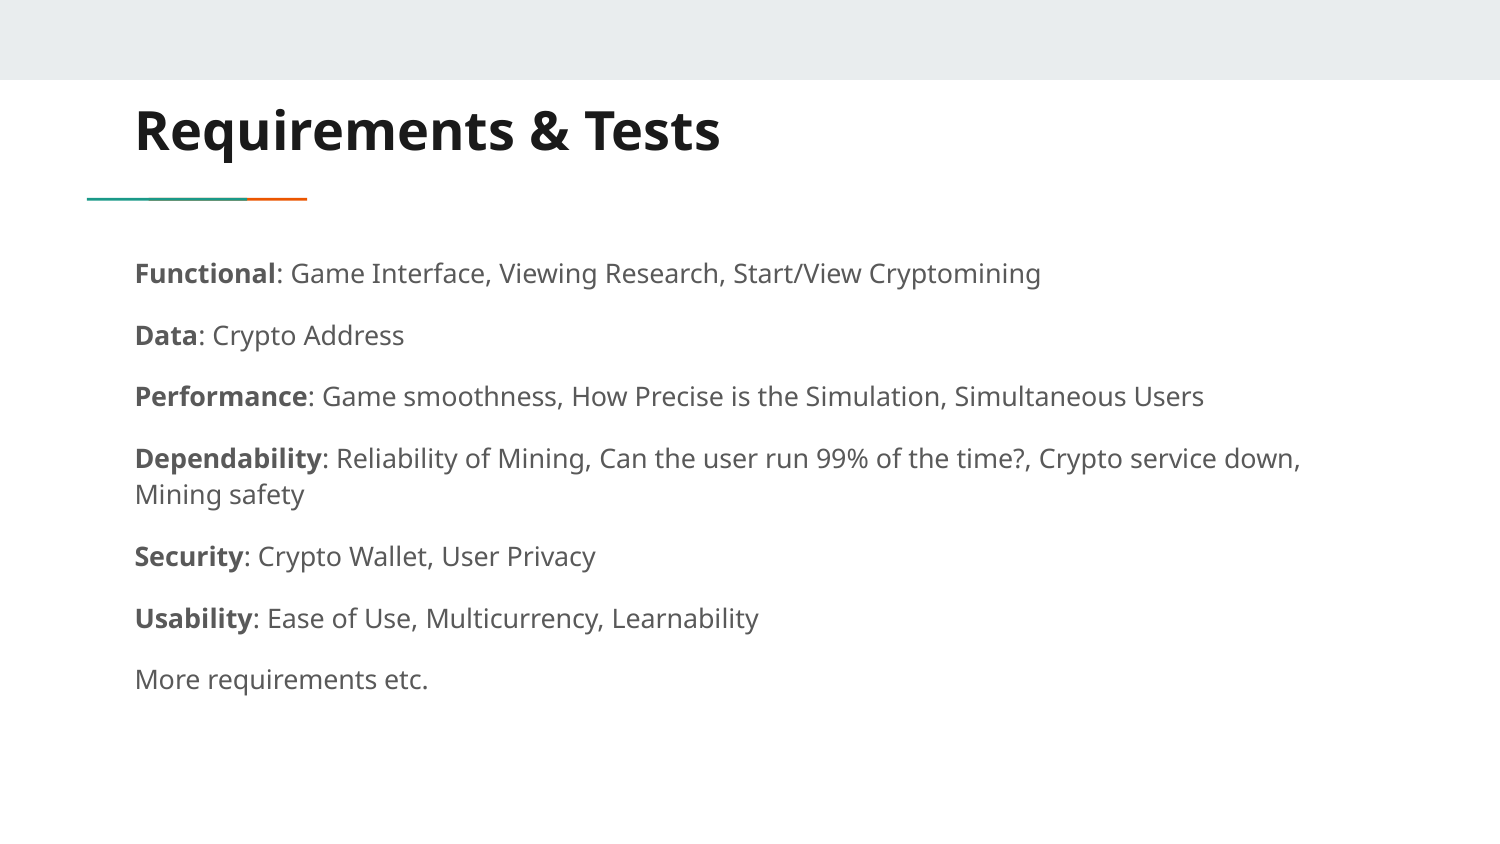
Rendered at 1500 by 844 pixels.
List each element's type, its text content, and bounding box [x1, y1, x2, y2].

list Functional: Game Interface, Viewing Research, Start/View Cryptomining Data: Crypto Address Performance: Game smoothness, How Precise is the Simulation, Simultaneous Users Dependability: Reliability of Mining, Can the user run 99% of the time?, Crypto service down, Mining safety Security: Crypto Wallet, User Privacy Usability: Ease of Use, Multicurrency, Learnability More requirements etc. [119, 237, 1381, 712]
title Requirements & Tests [119, 81, 1381, 237]
